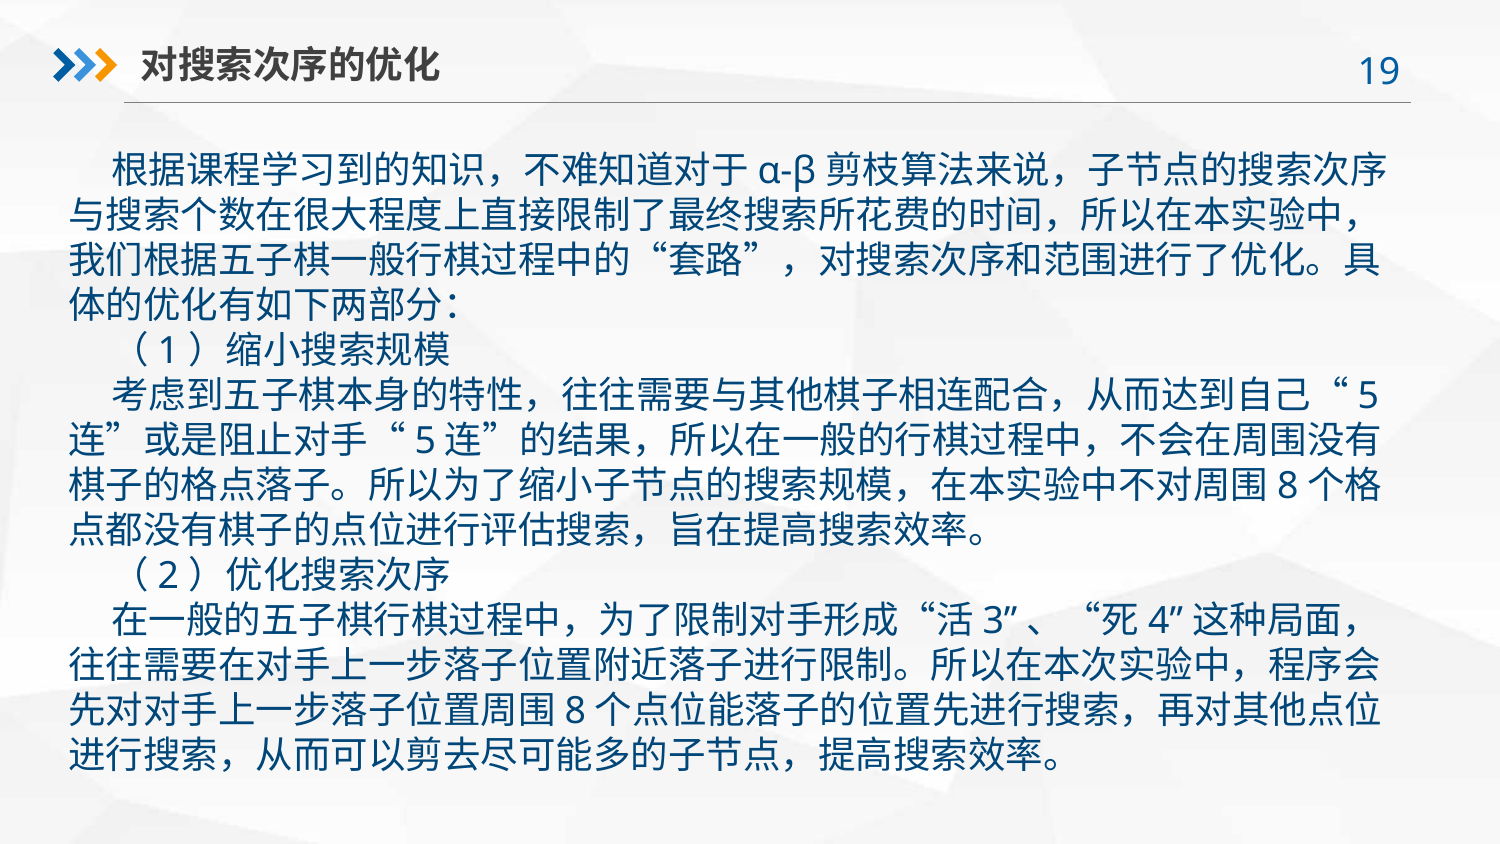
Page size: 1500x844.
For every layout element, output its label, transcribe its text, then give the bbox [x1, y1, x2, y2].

text_box 对搜索次序的优化 [140, 32, 526, 95]
text_box 根据课程学习到的知识，不难知道对于α-β剪枝算法来说，子节点的搜索次序与搜索个数在很大程度上直接限制了最终搜索所花费的时间，所以在本实验中，我们根据五子棋一般行棋过程中的“套路”，对搜索次序和范围进行了优化。具体的优化有如下两部分： （1）缩小搜索规模 考虑到五子棋本身的特性，往往需要与其他棋子相连配合，从而达到自己“5连”或是阻止对手“5连”的结果，所以在一般的行棋过程中，不会在周围没有棋子的格点落子。所以为了缩小子节点的搜索规模，在本实验中不对周围8个格点都没有棋子的点位进行评估搜索，旨在提高搜索效率。 （2）优化搜索次序 在一般的五子棋行棋过程中，为了限制对手形成“活3”、“死4”这种局面，往往需要在对手上一步落子位置附近落子进行限制。所以在本次实验中，程序会先对对手上一步落子位置周围8个点位能落子的位置先进行搜索，再对其他点位进行搜索，从而可以剪去尽可能多的子节点，提高搜索效率。 [53, 138, 1424, 784]
picture [0, 0, 1500, 844]
